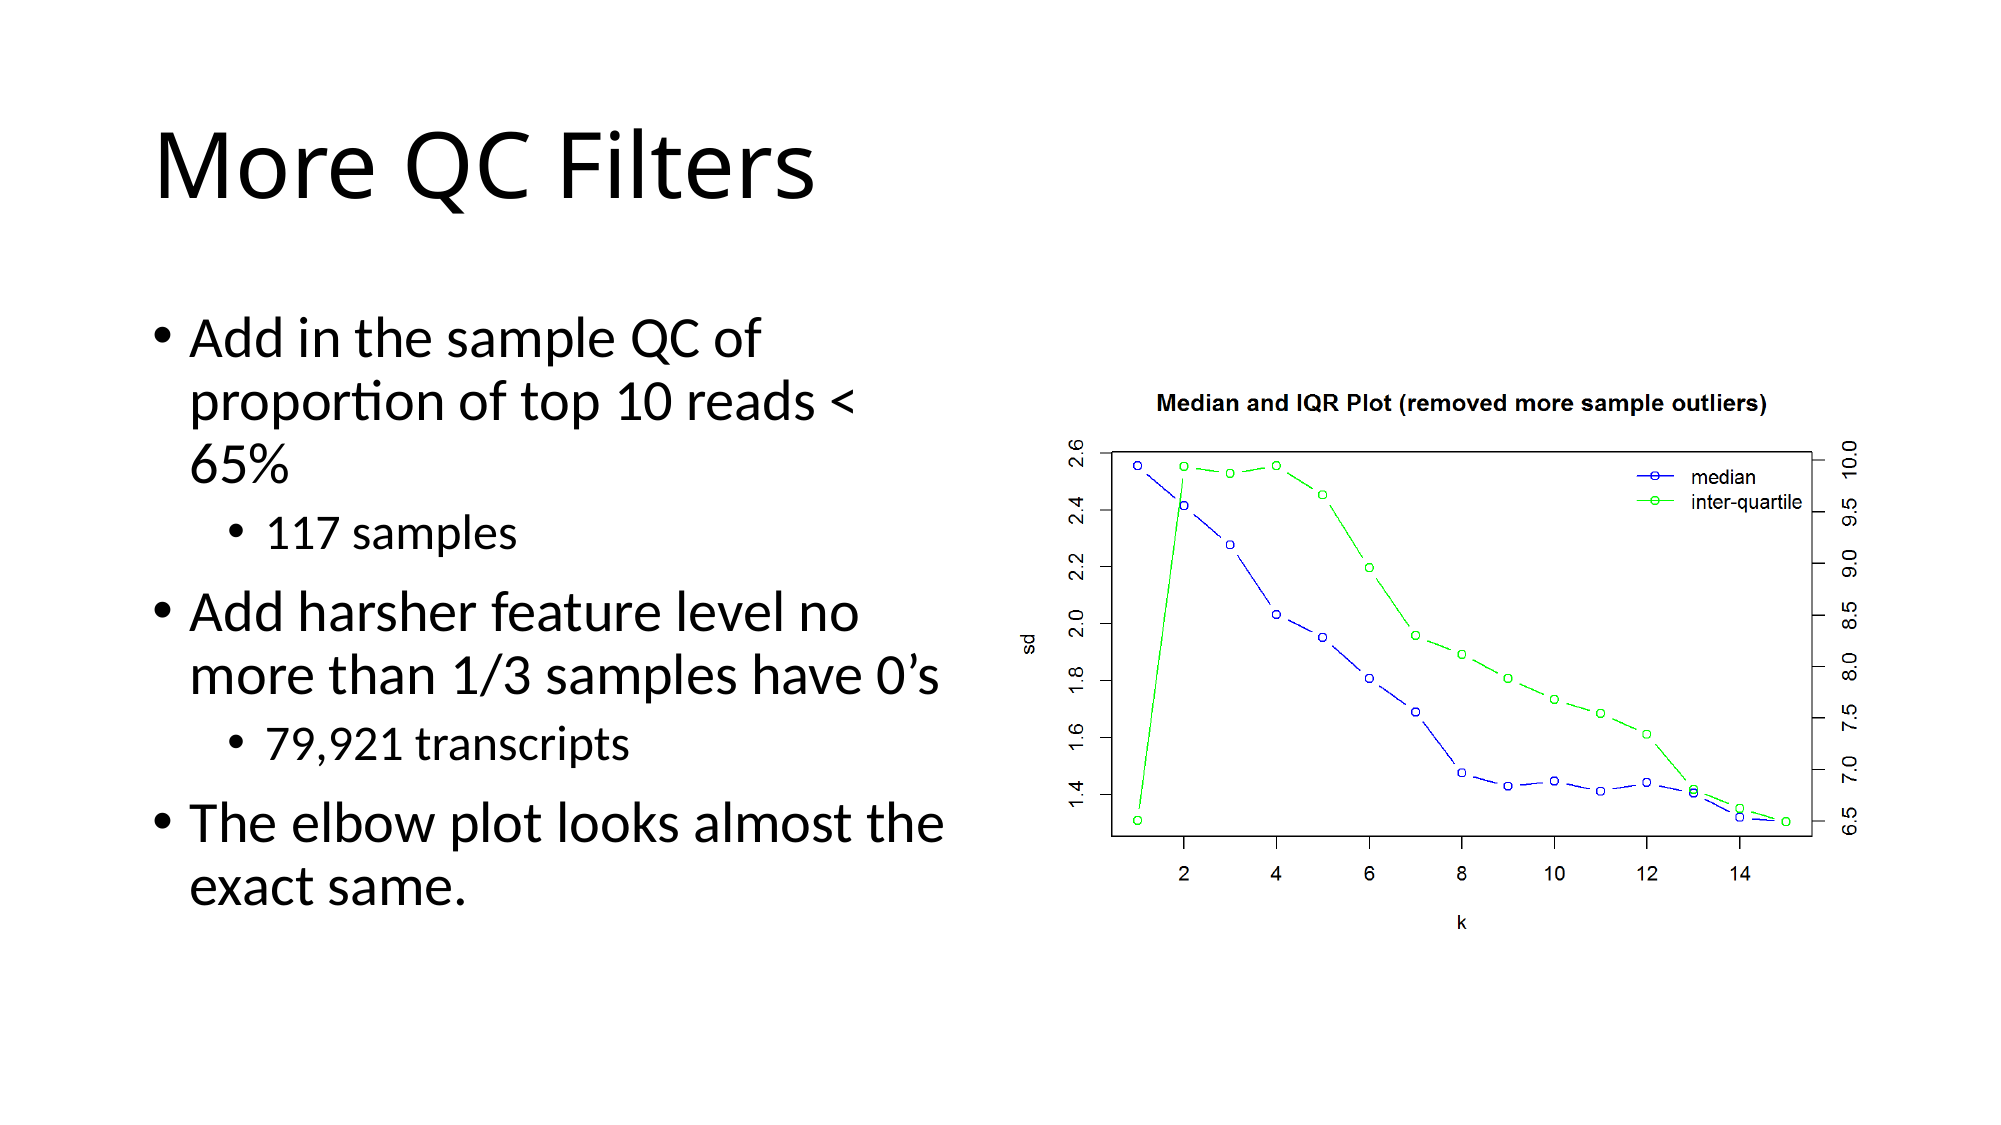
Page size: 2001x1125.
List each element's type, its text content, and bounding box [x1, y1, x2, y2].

list Add in the sample QC of proportion of top 10 reads < 65% 117 samples Add harsher feature level no more than 1/3 samples have 0’s 79,921 transcripts The elbow plot looks almost the exact same. [137, 299, 988, 1014]
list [1012, 352, 1863, 960]
title More QC Filters [137, 59, 1863, 278]
